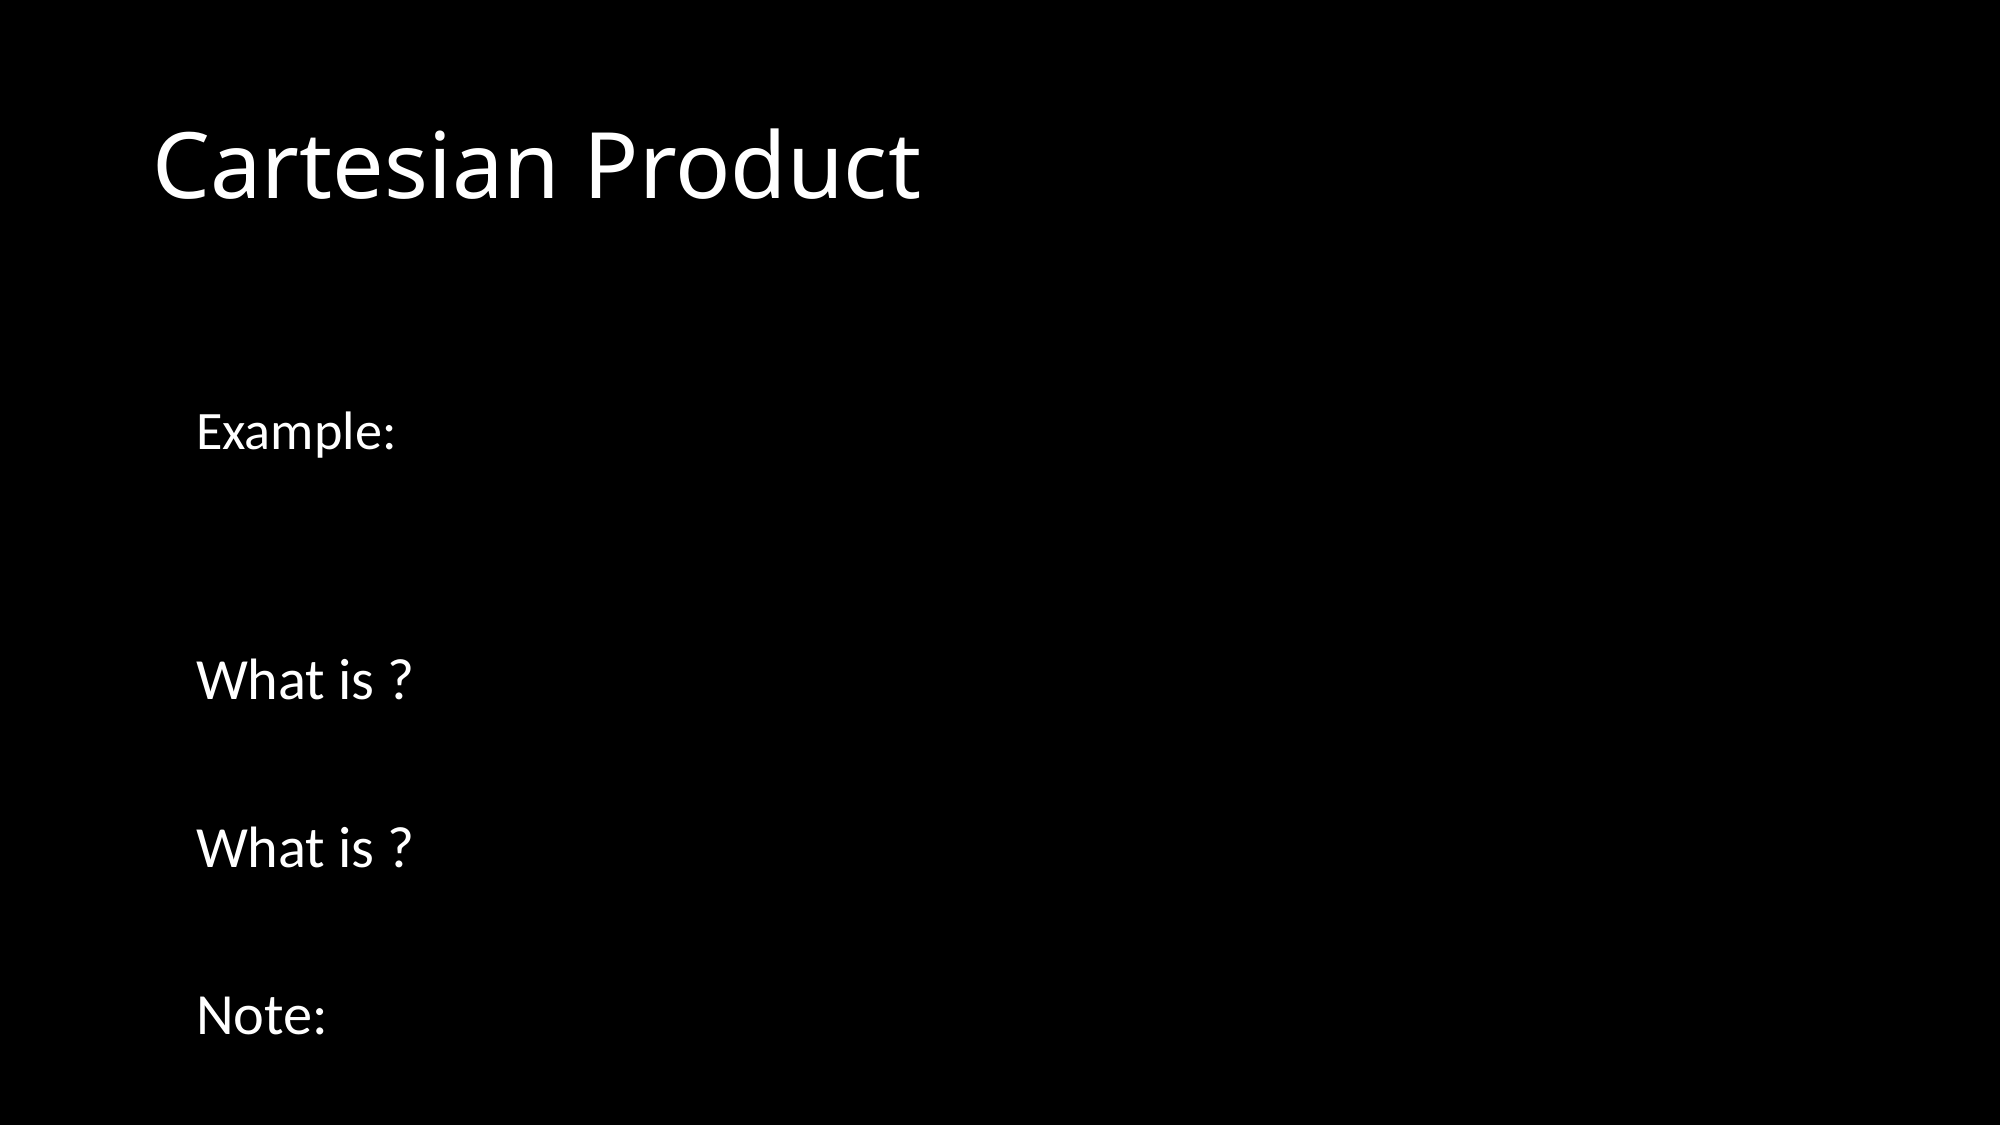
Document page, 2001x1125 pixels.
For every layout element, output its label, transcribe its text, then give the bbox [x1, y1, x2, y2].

title Cartesian Product [137, 59, 1863, 278]
